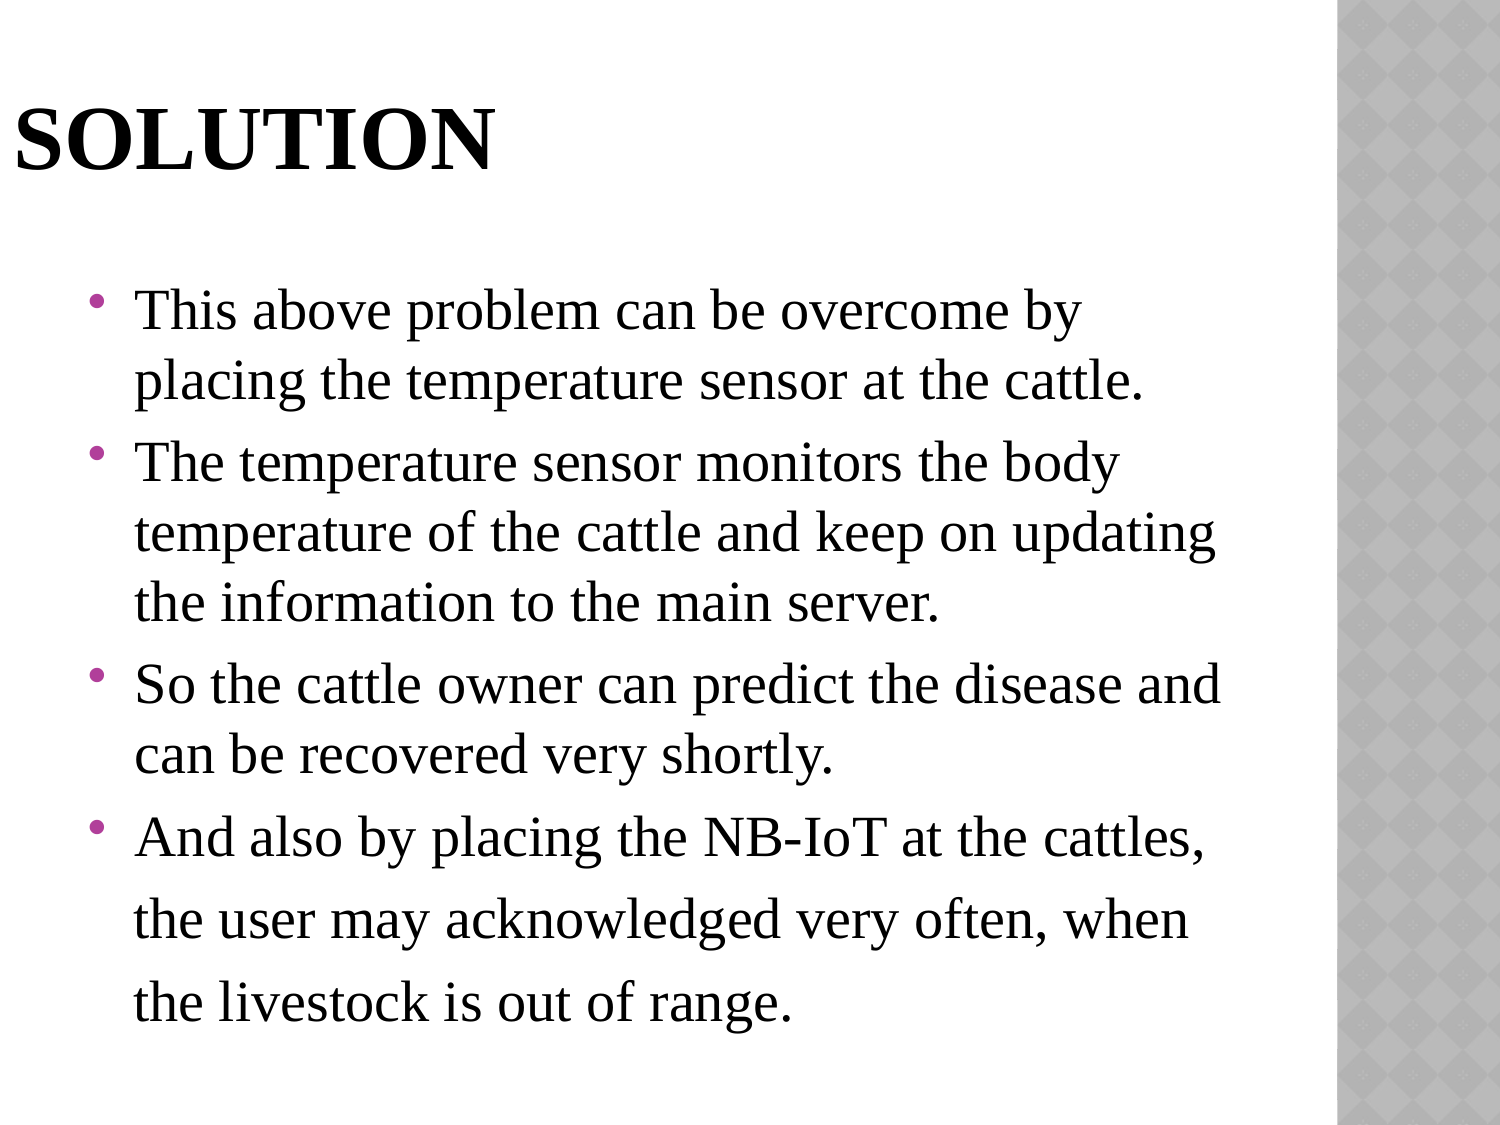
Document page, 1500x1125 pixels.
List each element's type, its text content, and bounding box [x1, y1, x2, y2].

title solution [5, 0, 1194, 188]
list This above problem can be overcome by placing the temperature sensor at the cattle. The temperature sensor monitors the body temperature of the cattle and keep on updating the information to the main server. So the cattle owner can predict the disease and can be recovered very shortly. And also by placing the NB-IoT at the cattles, the user may acknowledged very often, when the livestock is out of range. [75, 264, 1263, 1059]
